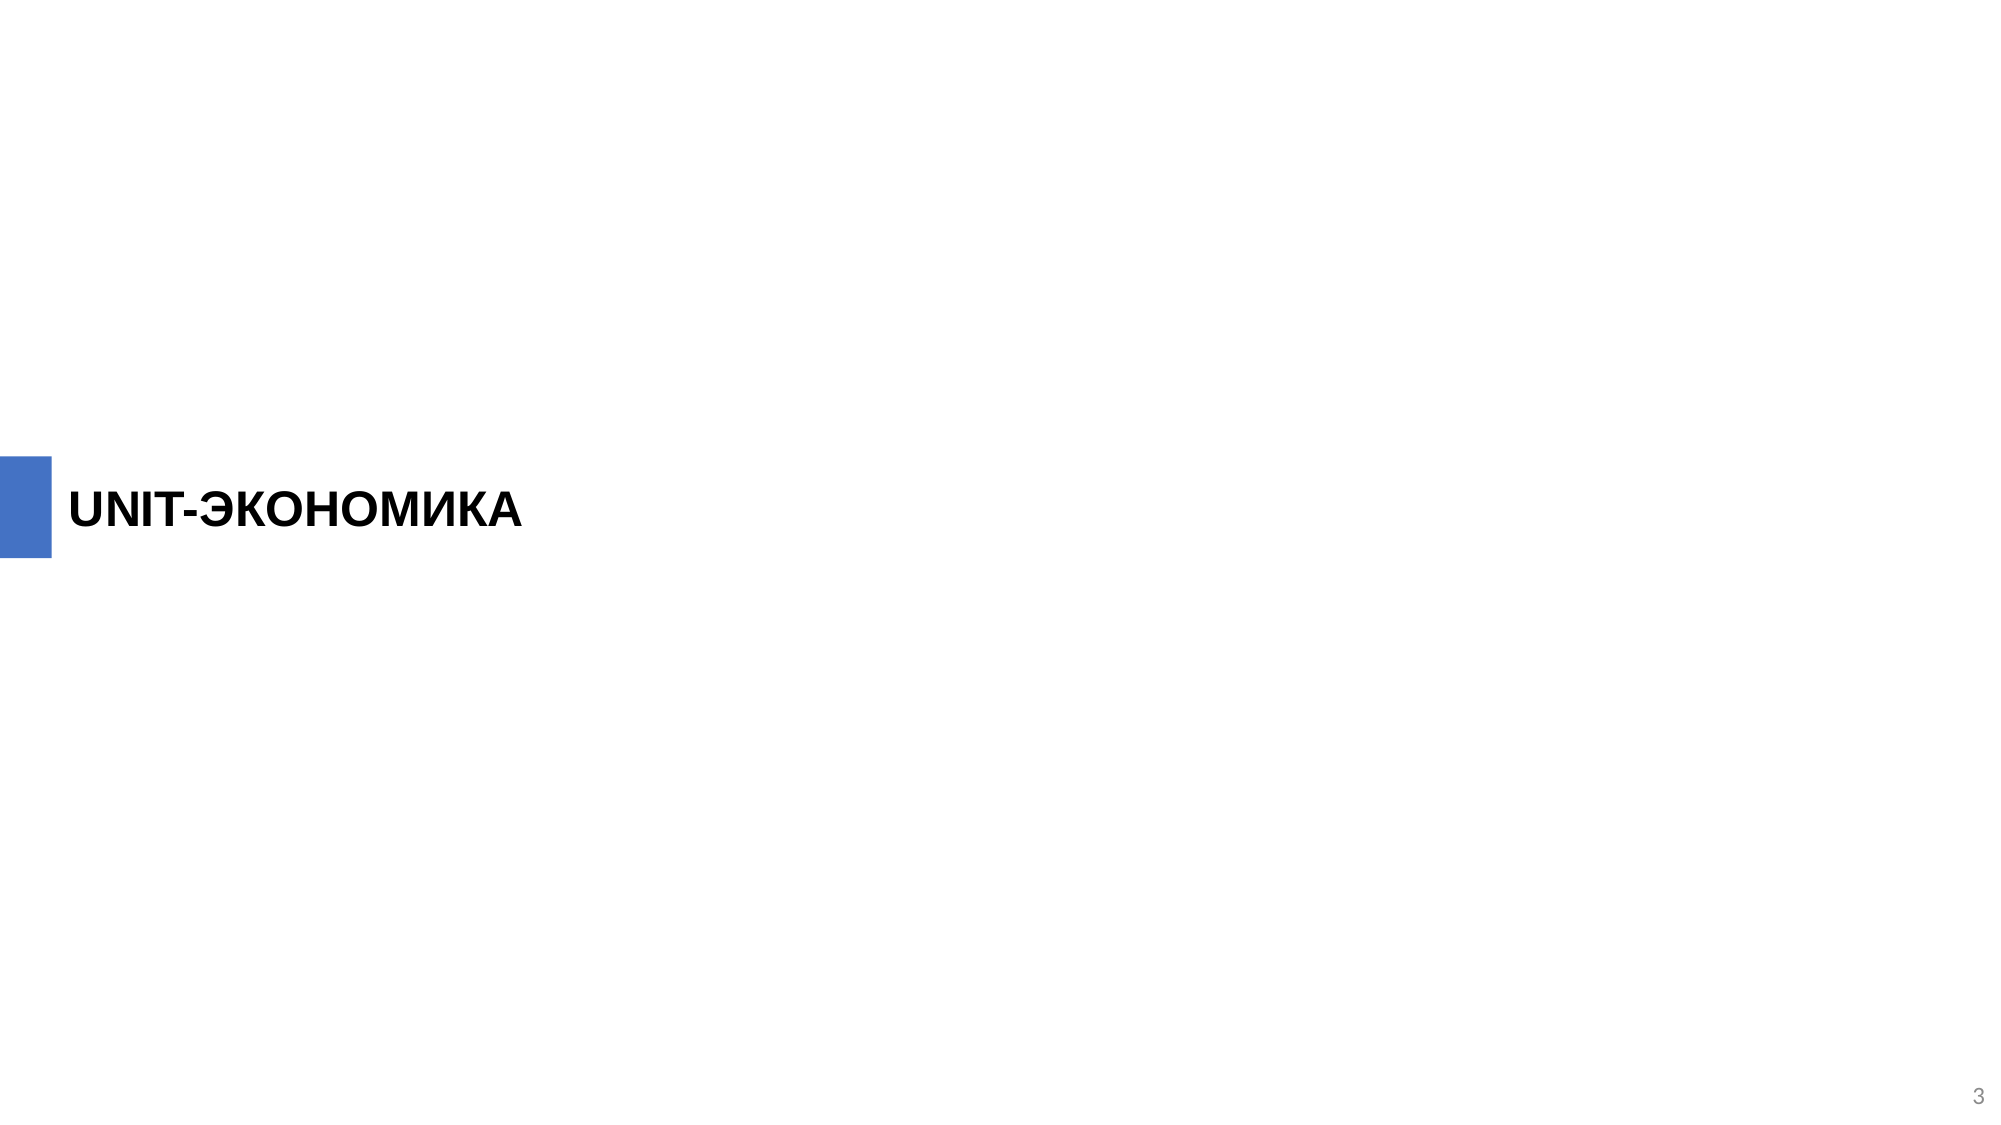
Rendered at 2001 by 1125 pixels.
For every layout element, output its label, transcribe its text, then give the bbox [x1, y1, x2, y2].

text_box UNIT-ЭКОНОМИКА [54, 469, 539, 545]
text_box [0, 455, 53, 559]
slide_number 3 [1550, 1065, 2000, 1125]
